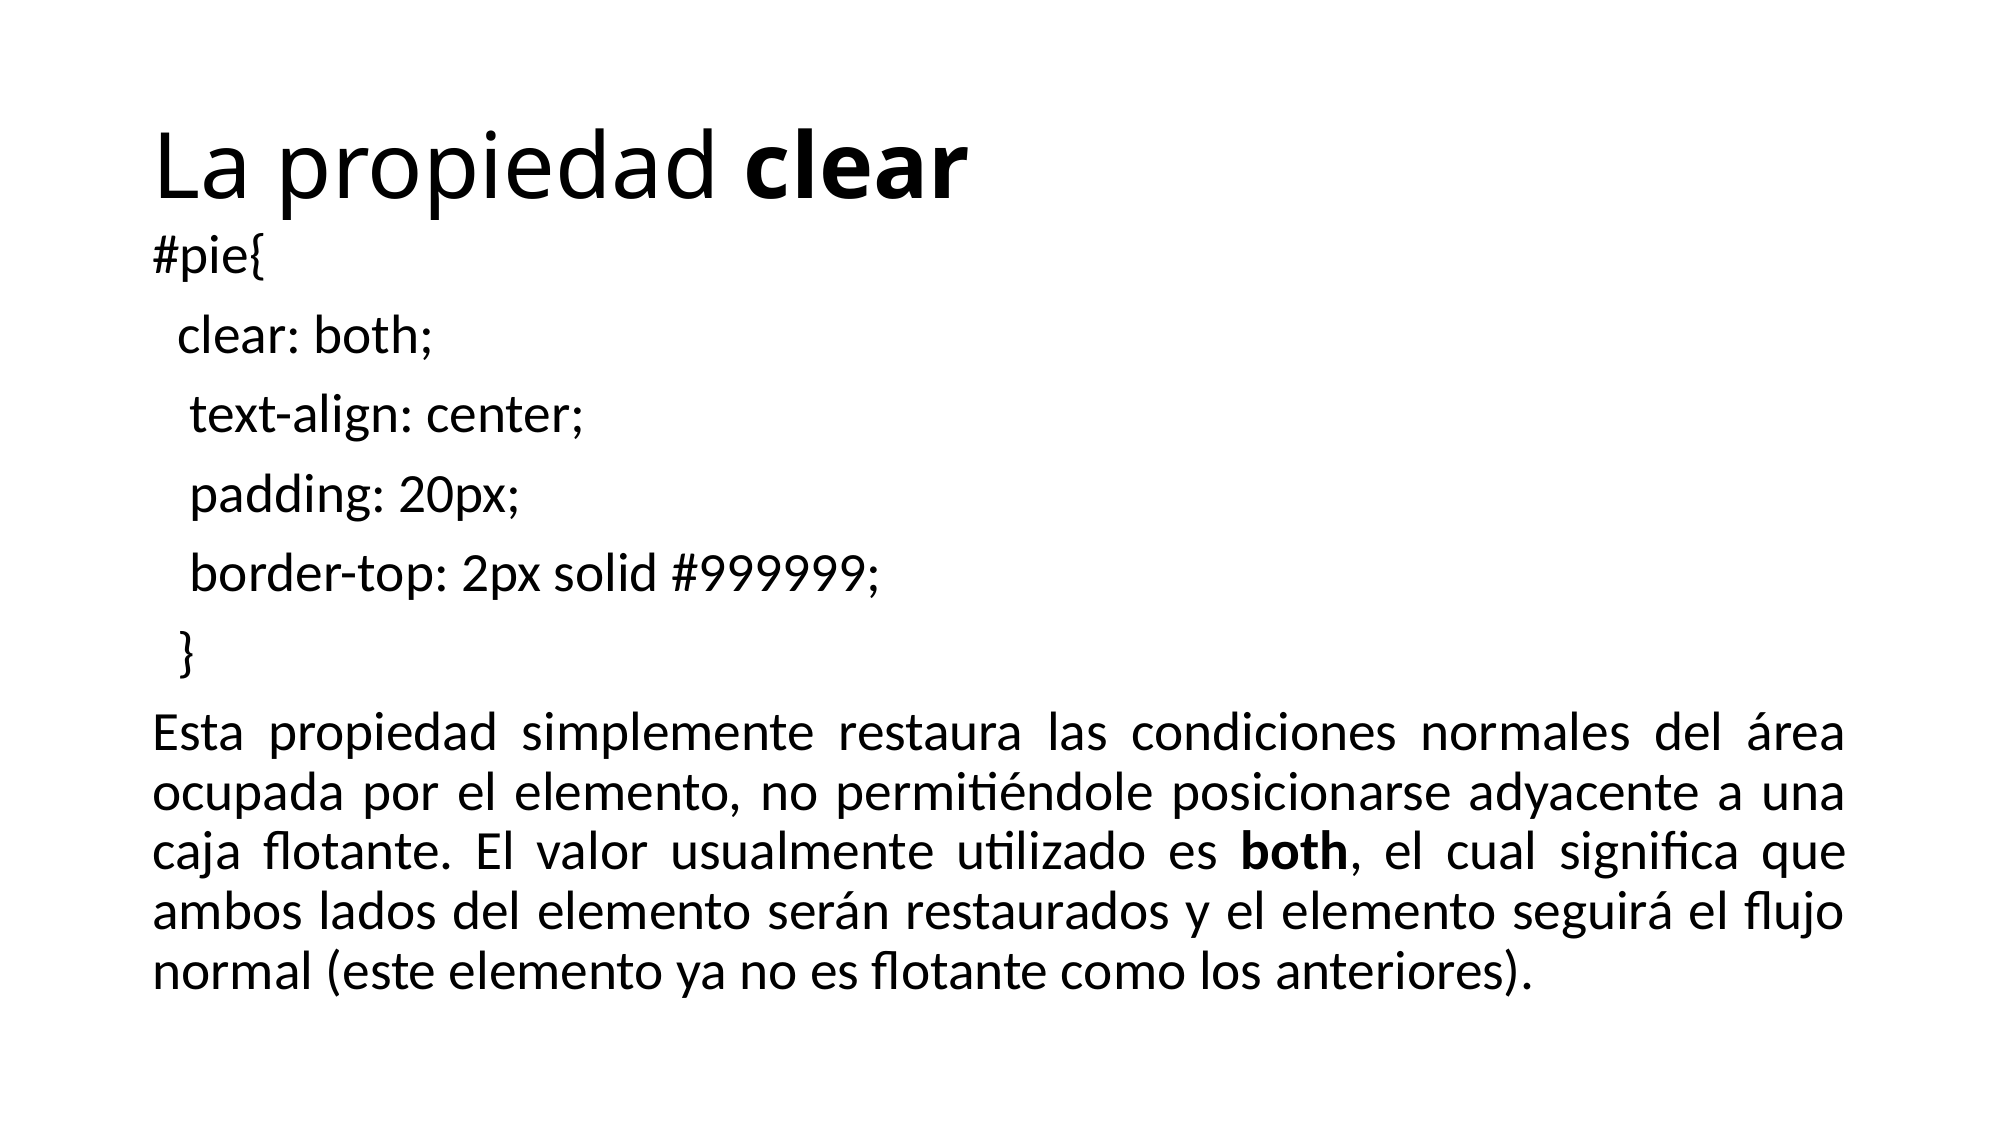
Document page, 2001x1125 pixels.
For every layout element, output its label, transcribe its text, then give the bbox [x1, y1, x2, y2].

list #pie{ clear: both; text-align: center; padding: 20px; border-top: 2px solid #999999; } Esta propiedad simplemente restaura las condiciones normales del área ocupada por el elemento, no permitiéndole posicionarse adyacente a una caja flotante. El valor usualmente utilizado es both, el cual significa que ambos lados del elemento serán restaurados y el elemento seguirá el flujo normal (este elemento ya no es flotante como los anteriores). [137, 218, 1863, 1014]
title La propiedad clear [137, 59, 1863, 218]
